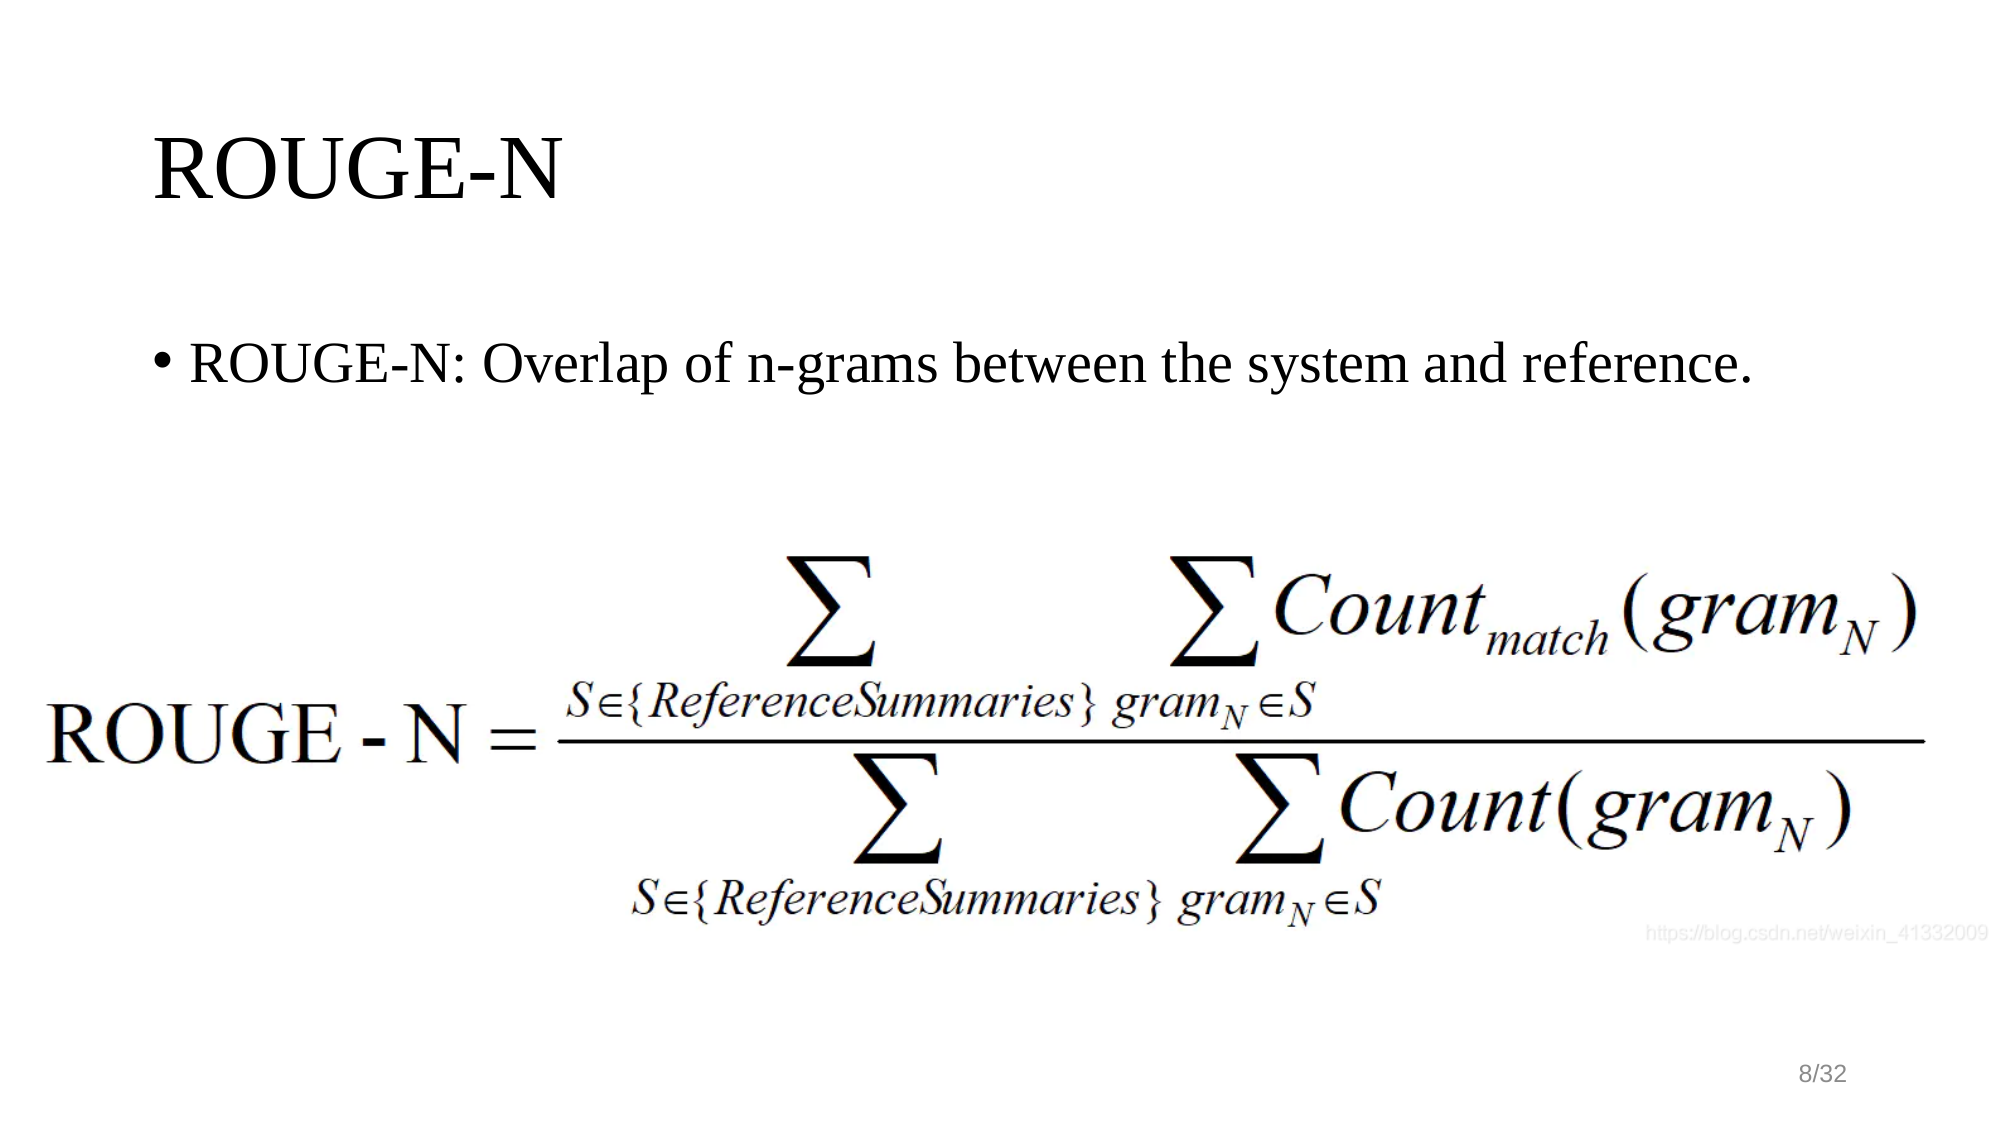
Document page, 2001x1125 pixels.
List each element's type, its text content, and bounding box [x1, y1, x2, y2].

list ROUGE-N: Overlap of n-grams between the system and reference. [137, 299, 1863, 526]
title ROUGE-N [137, 59, 1863, 278]
slide_number 8/32 [1412, 1042, 1863, 1103]
picture [0, 526, 2000, 956]
